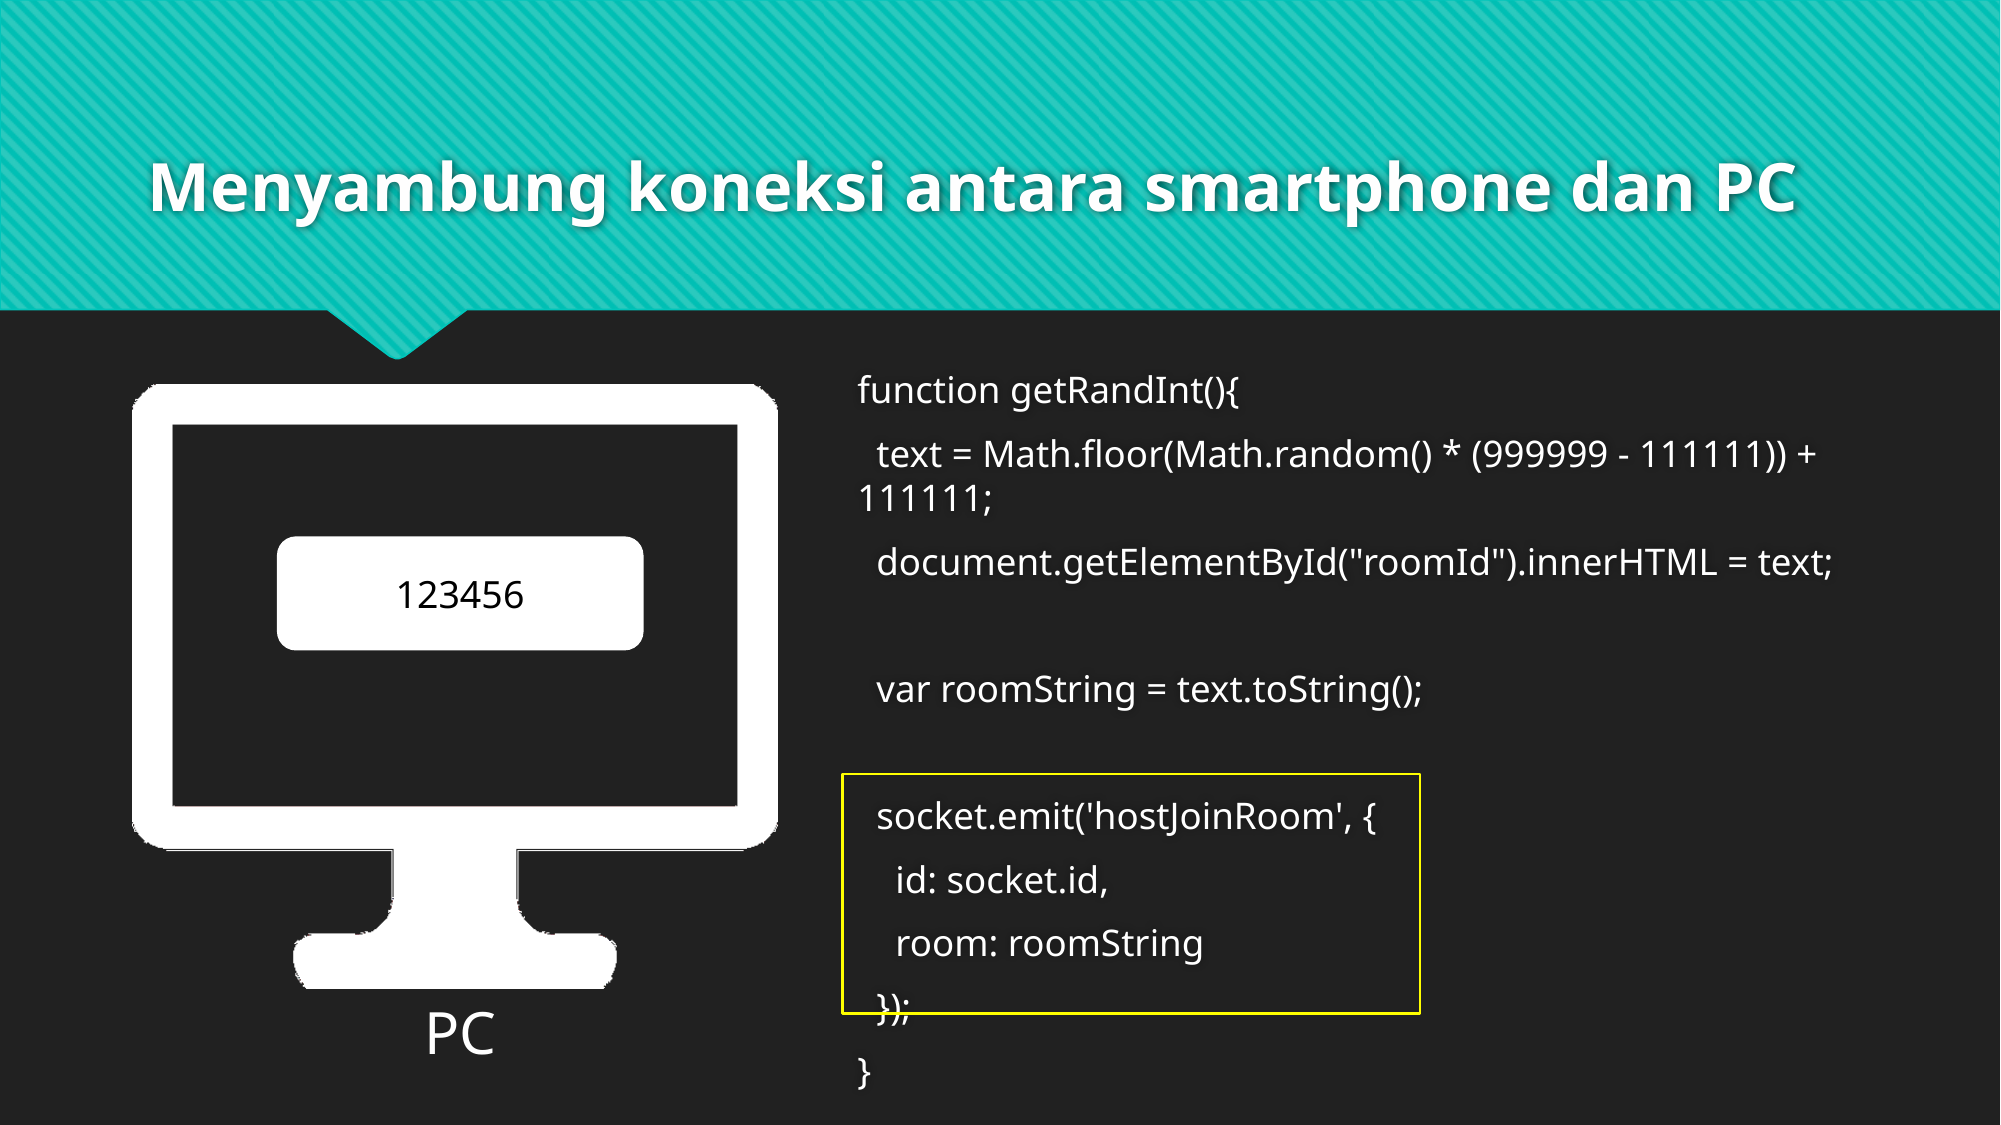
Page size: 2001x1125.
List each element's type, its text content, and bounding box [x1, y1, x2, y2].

text_box [841, 773, 1421, 1015]
picture [132, 383, 778, 989]
list function getRandInt(){ text = Math.floor(Math.random() * (999999 - 111111)) + 111111; document.getElementById("roomId").innerHTML = text; var roomString = text.toString(); socket.emit('hostJoinRoom', { id: socket.id, room: roomString }); } [842, 359, 1922, 1103]
title Menyambung koneksi antara smartphone dan PC [132, 73, 1868, 233]
text_box PC [409, 989, 512, 1074]
